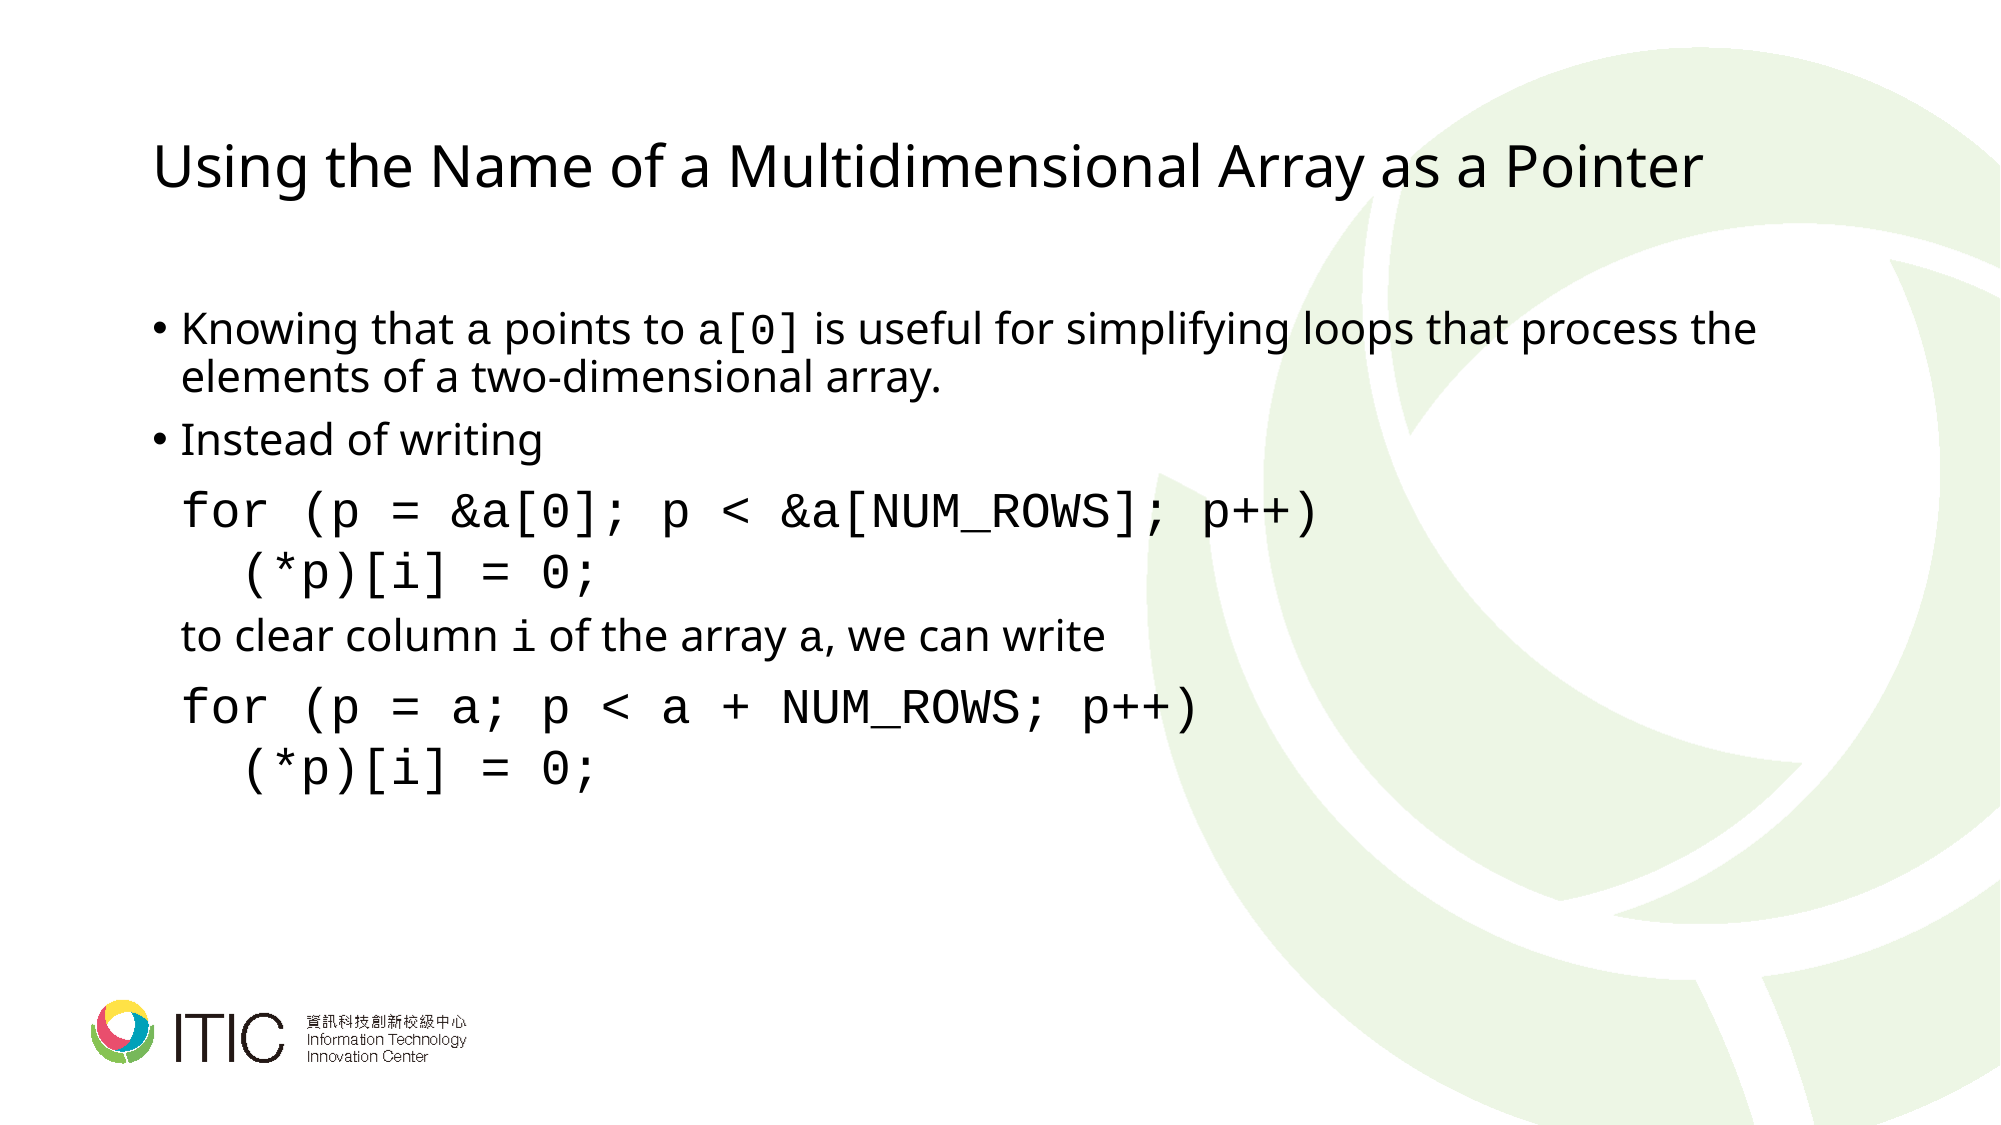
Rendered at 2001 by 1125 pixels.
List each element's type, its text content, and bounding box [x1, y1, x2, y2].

picture [0, 0, 2001, 1125]
list Knowing that a points to a[0] is useful for simplifying loops that process the elements of a two-dimensional array. Instead of writing for (p = &a[0]; p < &a[NUM_ROWS]; p++) (*p)[i] = 0; to clear column i of the array a, we can write for (p = a; p < a + NUM_ROWS; p++) (*p)[i] = 0; [137, 299, 1863, 1014]
title Using the Name of a Multidimensional Array as a Pointer [137, 59, 1863, 278]
